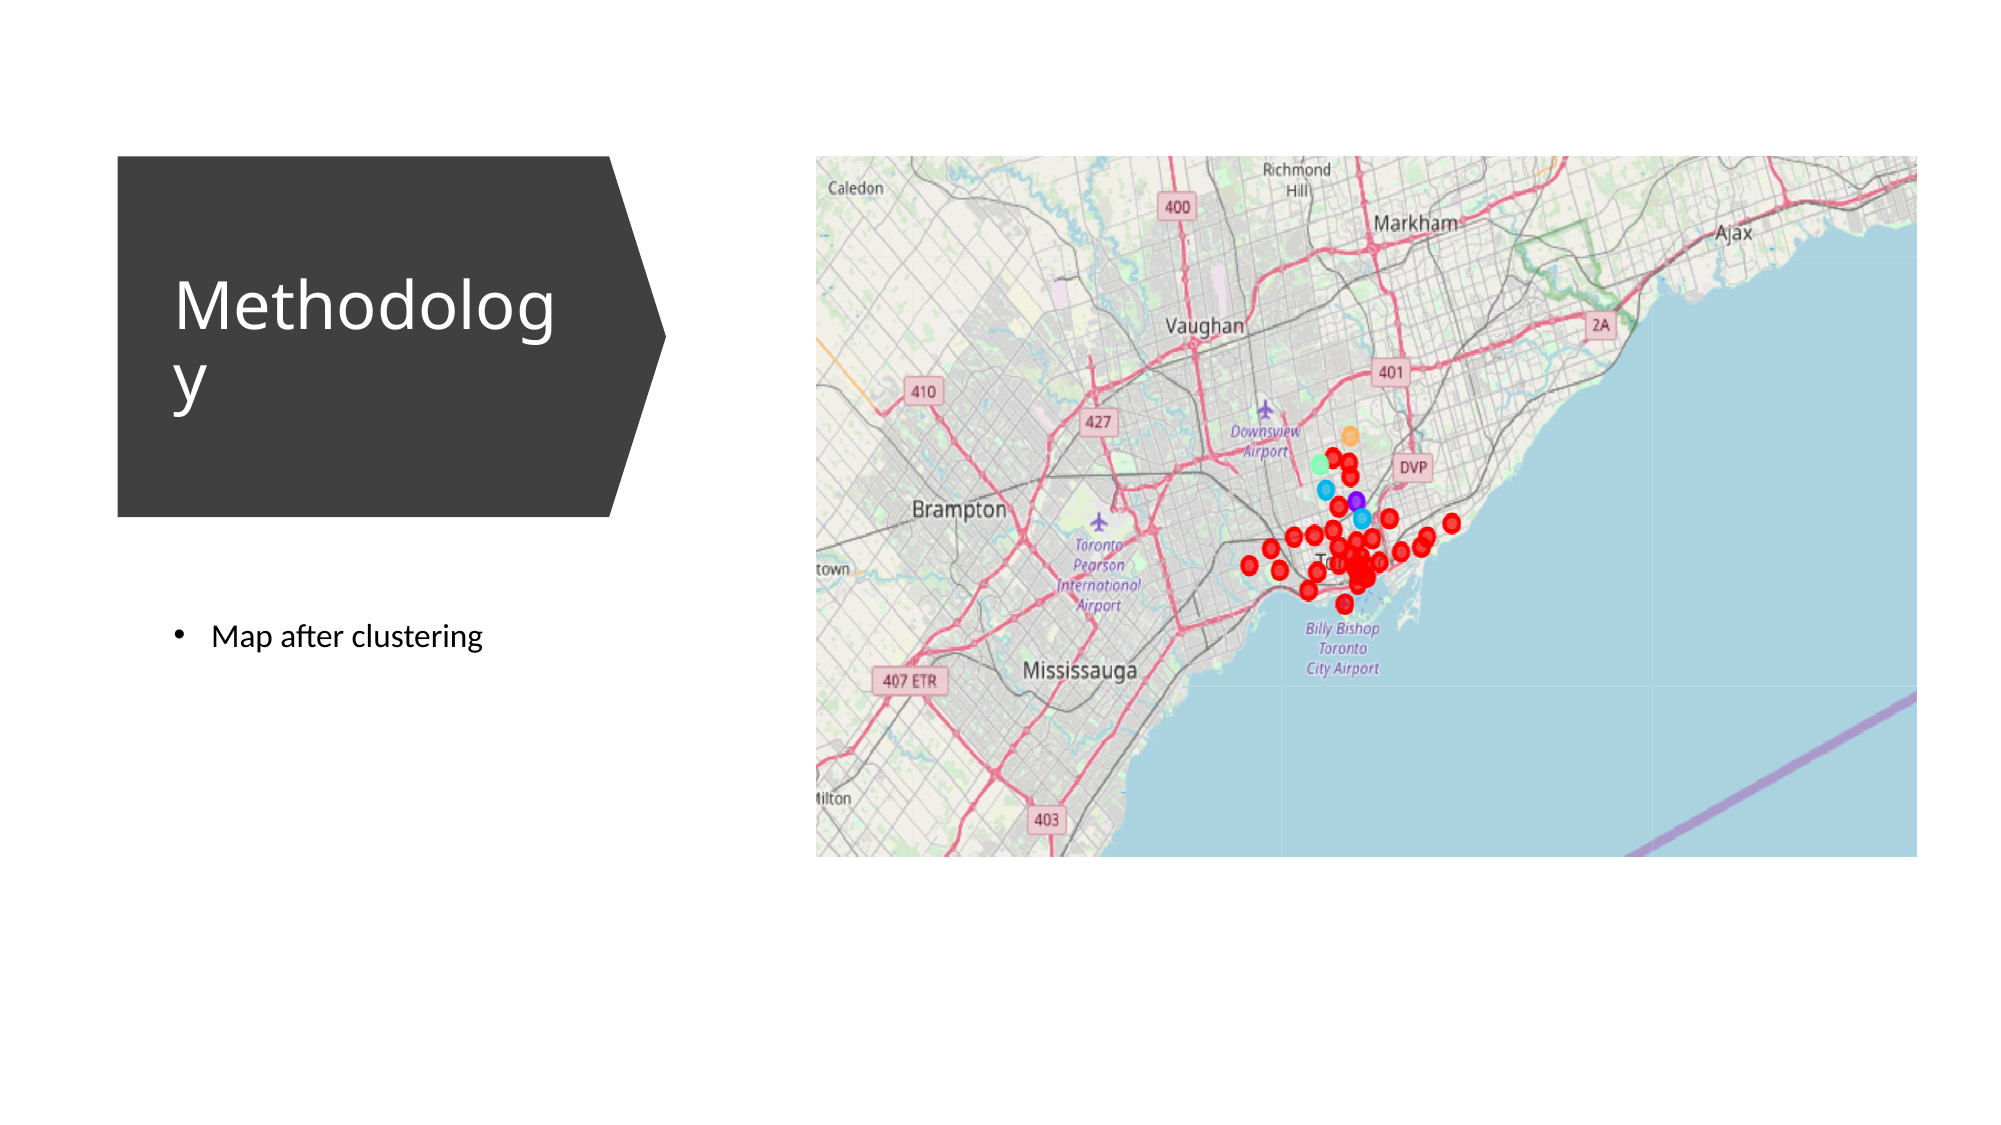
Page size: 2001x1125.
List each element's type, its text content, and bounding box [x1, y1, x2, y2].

title Methodology [158, 197, 597, 490]
text_box [116, 155, 668, 519]
picture [816, 156, 1917, 857]
list Map after clustering [158, 550, 597, 949]
